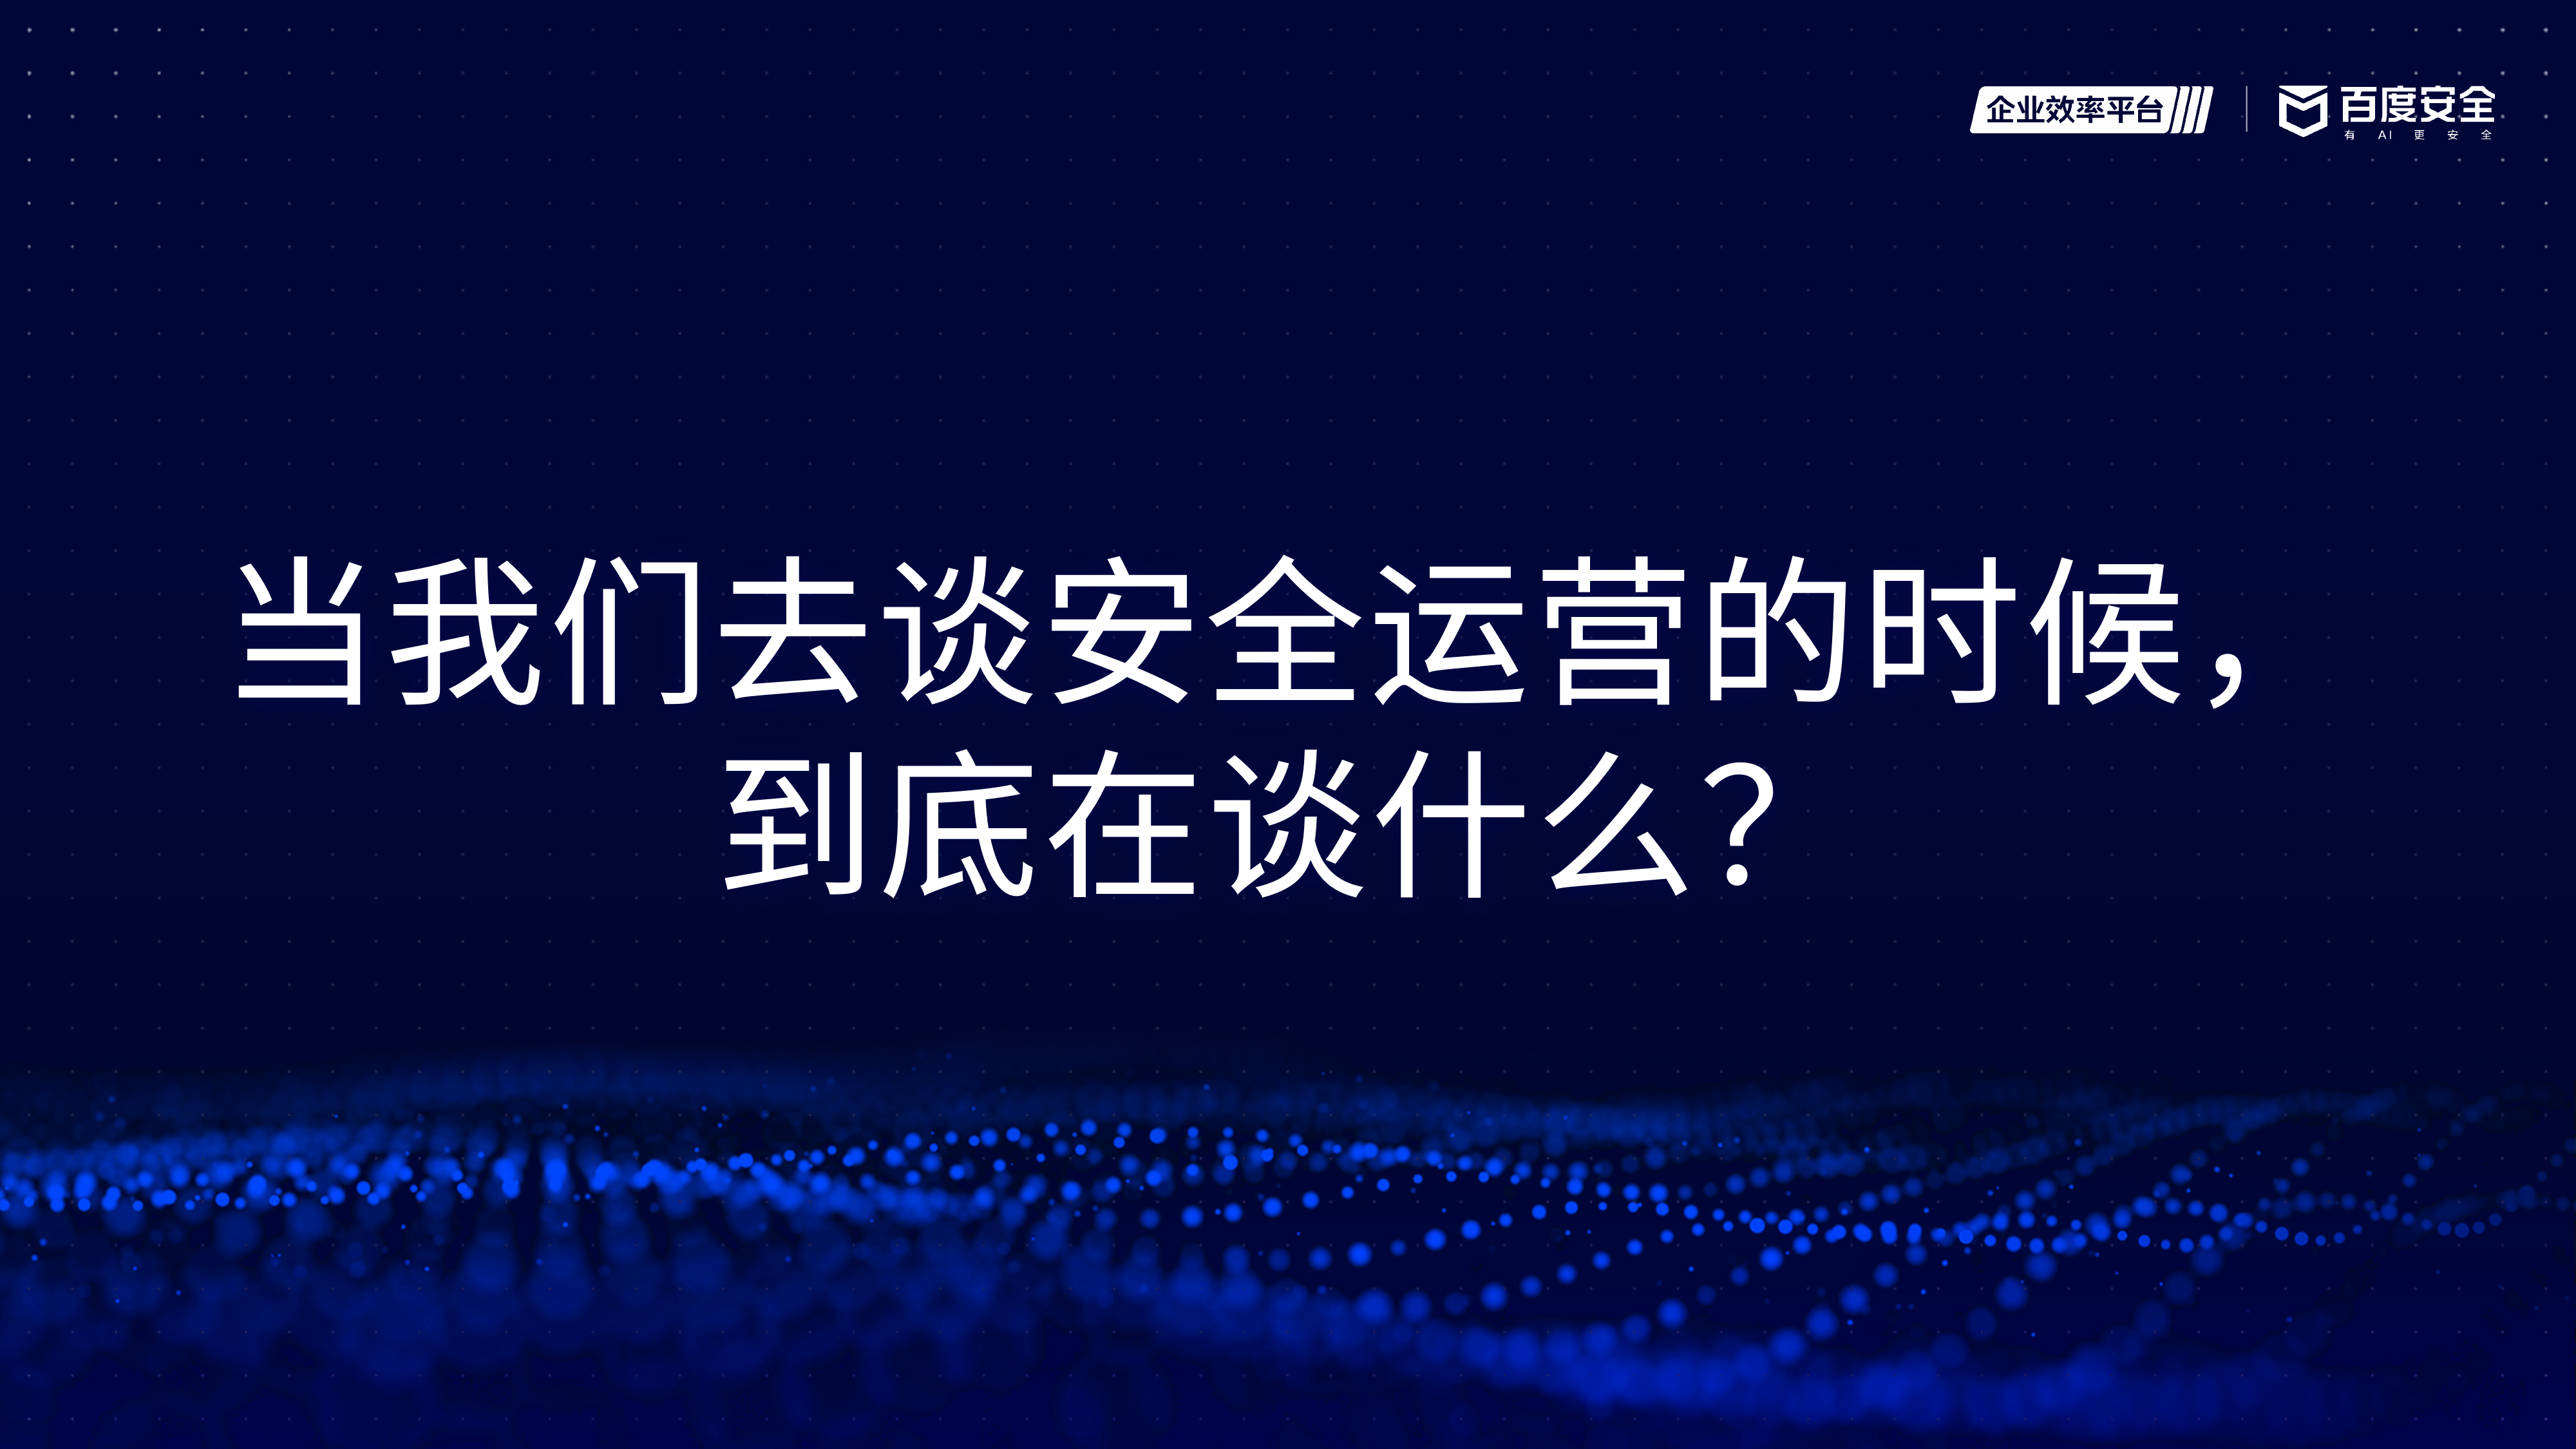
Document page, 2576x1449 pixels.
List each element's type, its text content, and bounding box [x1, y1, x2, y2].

list 当我们去谈安全运营的时候，到底在谈什么？ [206, 525, 2370, 924]
picture [0, 0, 2576, 1449]
